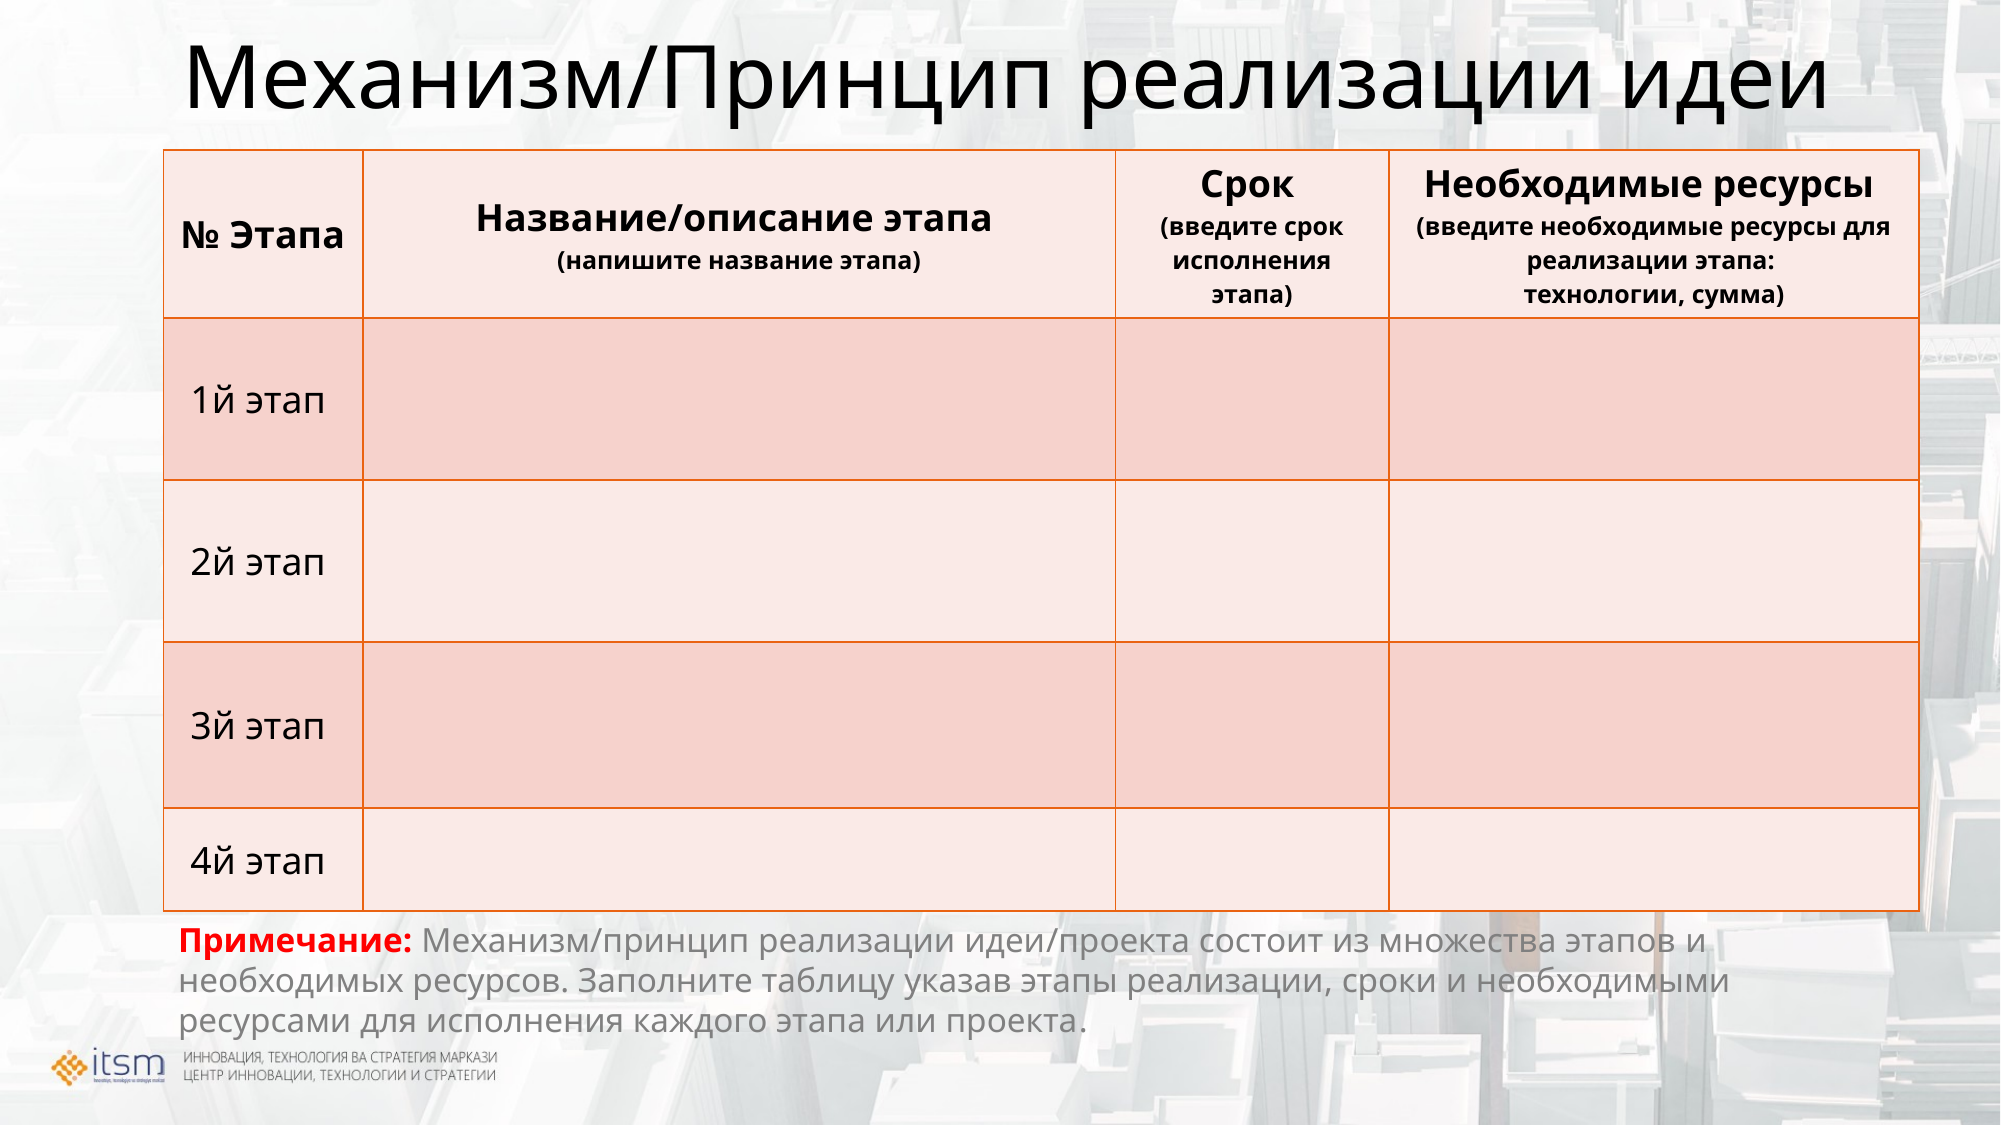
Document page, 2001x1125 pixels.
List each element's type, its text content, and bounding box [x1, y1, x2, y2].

table_cell [364, 643, 1115, 807]
table_header Название/описание этапа (напишите название этапа) [364, 151, 1115, 317]
table_cell [1116, 481, 1388, 641]
table_cell [364, 319, 1115, 479]
title Механизм/Принцип реализации идеи [139, 13, 1875, 167]
table_cell [1390, 643, 1918, 807]
table_cell [1116, 809, 1388, 910]
table_cell [1390, 481, 1918, 641]
text_box Примечание: Механизм/принцип реализации идеи/проекта состоит из множества этапов и необходимых ресурсов. Заполните таблицу указав этапы реализации, сроки и необходимыми ресурсами для исполнения каждого этапа или проекта. [163, 911, 1920, 1047]
table_header № Этапа [164, 151, 362, 317]
table_cell 2й этап [164, 481, 362, 641]
table_cell 4й этап [164, 809, 362, 910]
table_cell [1116, 319, 1388, 479]
table_cell [1390, 319, 1918, 479]
table_cell 1й этап [164, 319, 362, 479]
table_cell [1390, 809, 1918, 910]
table_cell [364, 481, 1115, 641]
table_cell 3й этап [164, 643, 362, 807]
table_cell [1116, 643, 1388, 807]
table_cell [364, 809, 1115, 910]
table_header Необходимые ресурсы (введите необходимые ресурсы для реализации этапа: технологии, сумма) [1390, 151, 1918, 317]
picture [0, 0, 2001, 1125]
table_header Срок (введите срок исполнения этапа) [1116, 151, 1388, 317]
